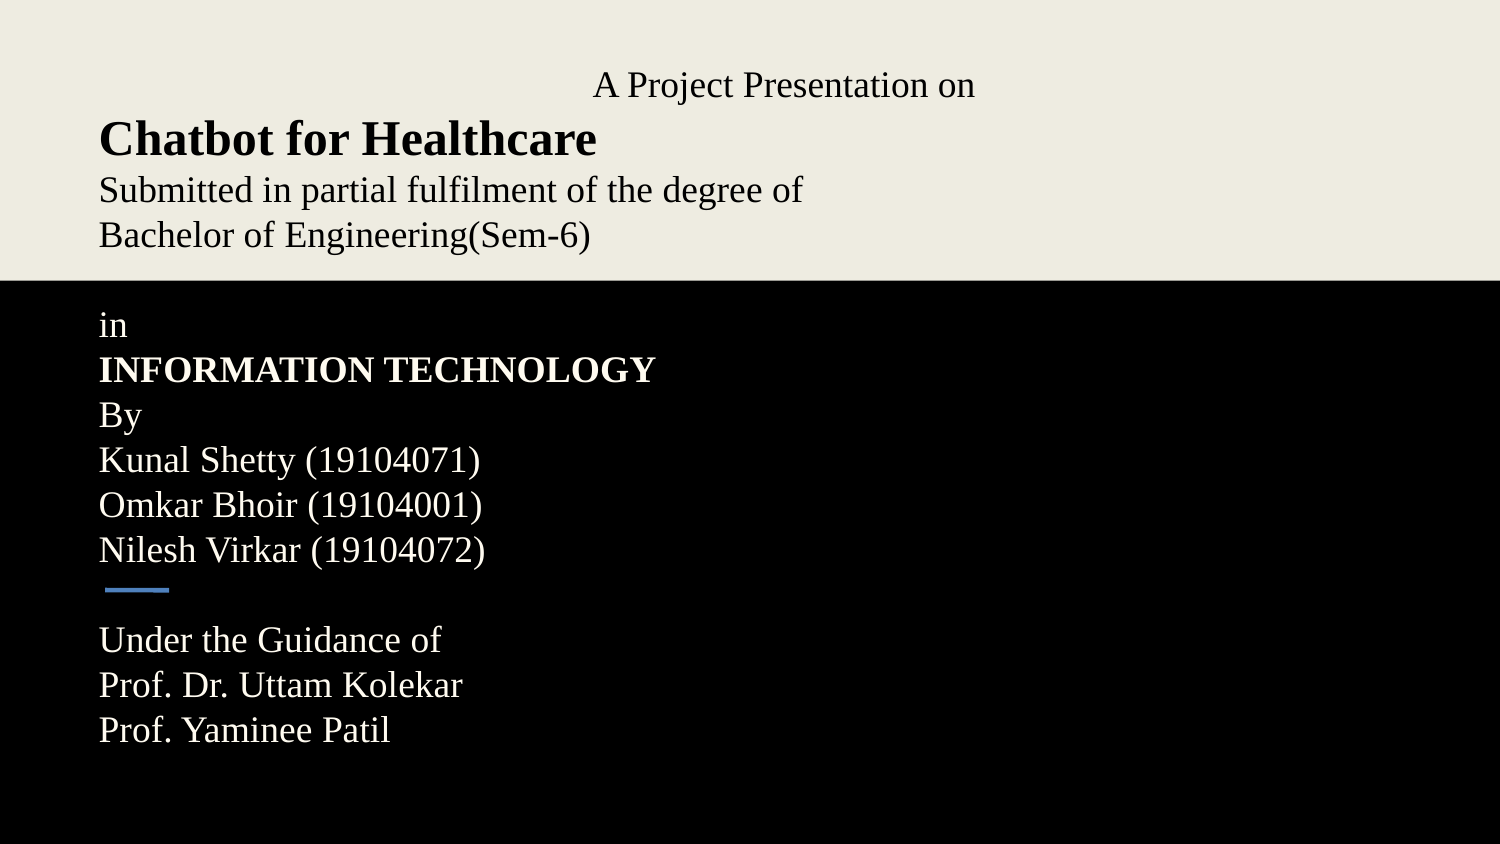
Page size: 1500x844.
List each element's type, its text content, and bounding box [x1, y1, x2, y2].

text_box A Project Presentation on Chatbot for Healthcare Submitted in partial fulfilment of the degree of Bachelor of Engineering(Sem-6) in INFORMATION TECHNOLOGY By Kunal Shetty (19104071) Omkar Bhoir (19104001) Nilesh Virkar (19104072) Under the Guidance of Prof. Dr. Uttam Kolekar Prof. Yaminee Patil [84, 45, 1416, 827]
